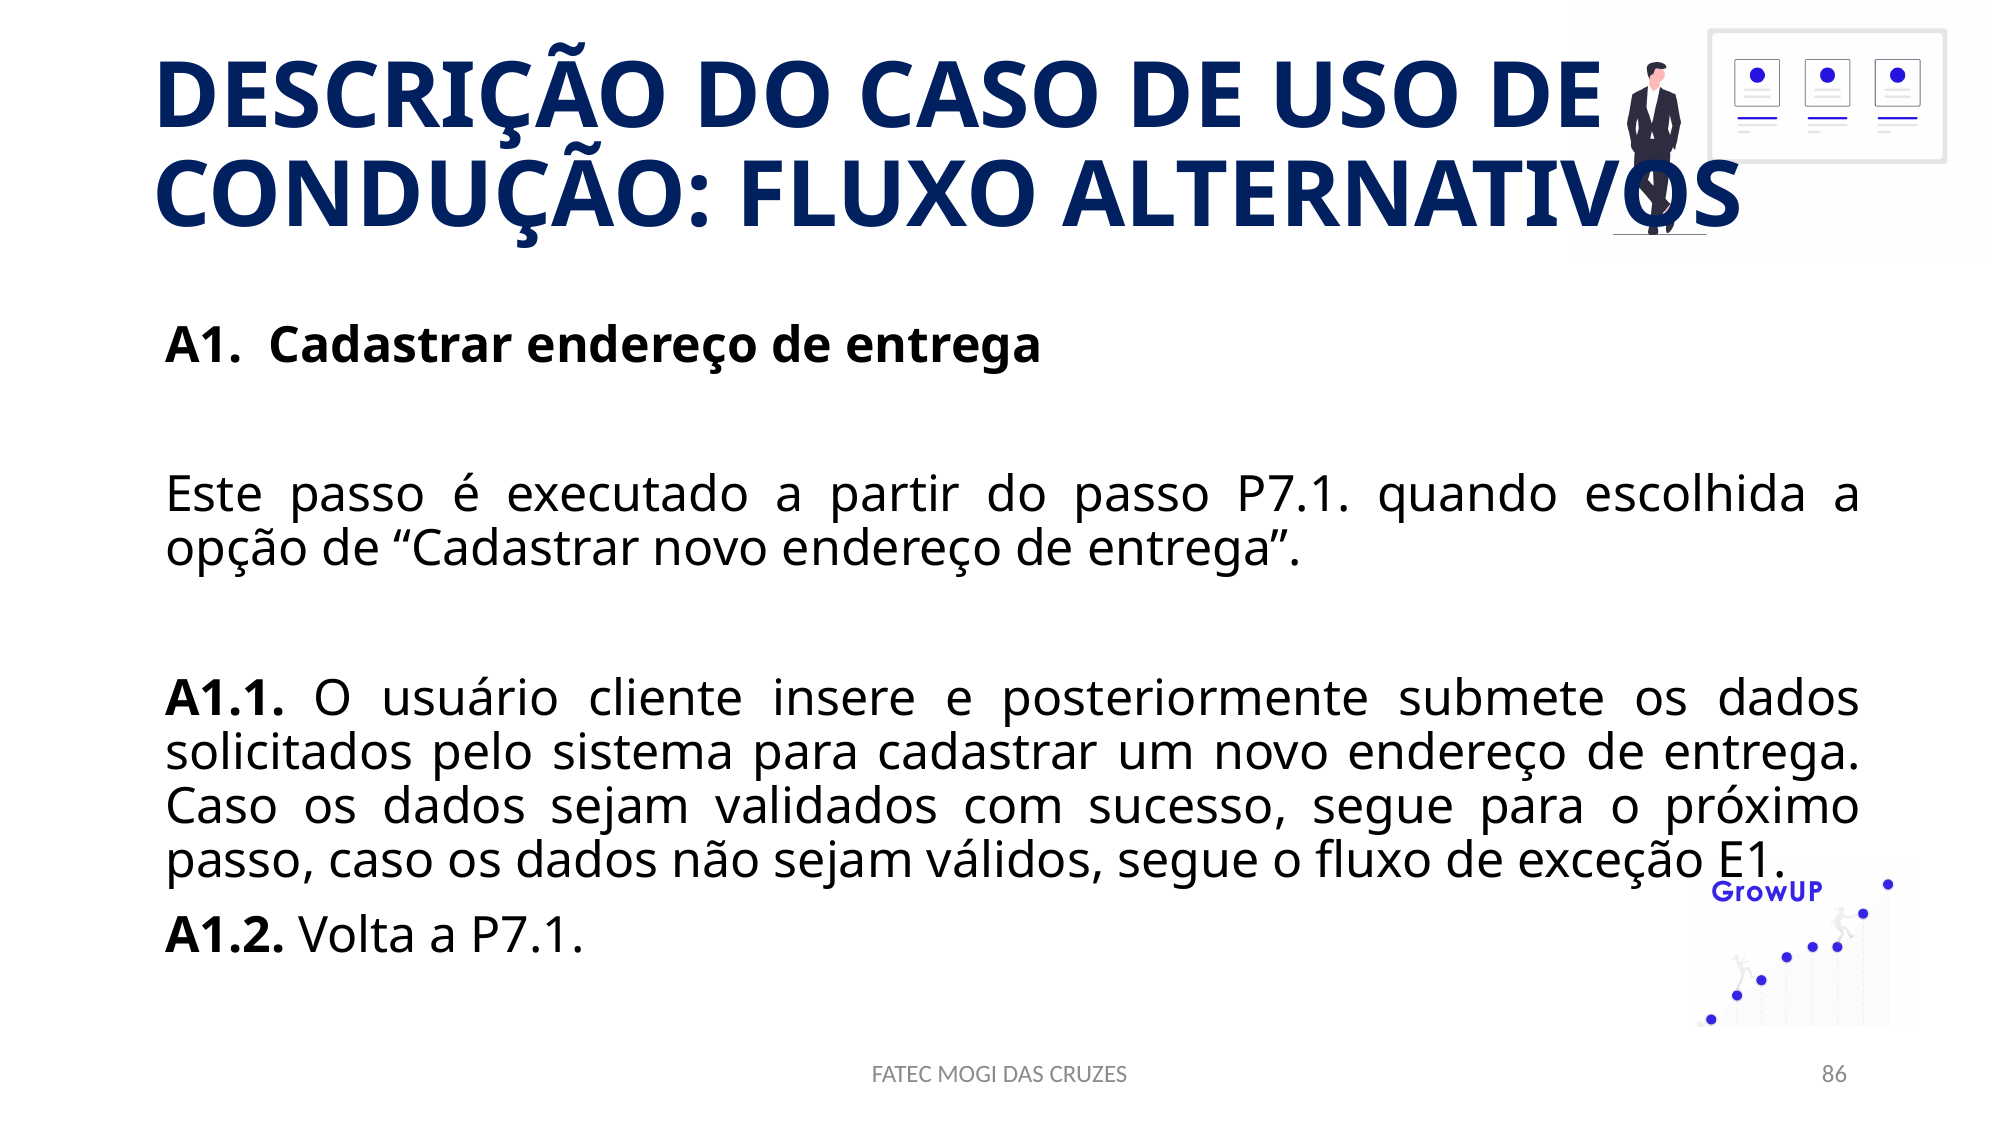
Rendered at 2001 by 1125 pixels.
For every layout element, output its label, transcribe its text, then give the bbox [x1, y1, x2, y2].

picture [1569, 0, 1991, 264]
text_box [100, 495, 1877, 1111]
picture [1691, 861, 1915, 1027]
text_box A1. Cadastrar endereço de entrega Este passo é executado a partir do passo P7.1. quando escolhida a opção de “Cadastrar novo endereço de entrega”. A1.1. O usuário cliente insere e posteriormente submete os dados solicitados pelo sistema para cadastrar um novo endereço de entrega. Caso os dados sejam validados com sucesso, segue para o próximo passo, caso os dados não sejam válidos, segue o fluxo de exceção E1. A1.2. Volta a P7.1. [100, 311, 1877, 495]
title DESCRIÇÃO DO CASO DE USO DE CONDUÇÃO: FLUXO ALTERNATIVOS [137, 14, 1863, 281]
